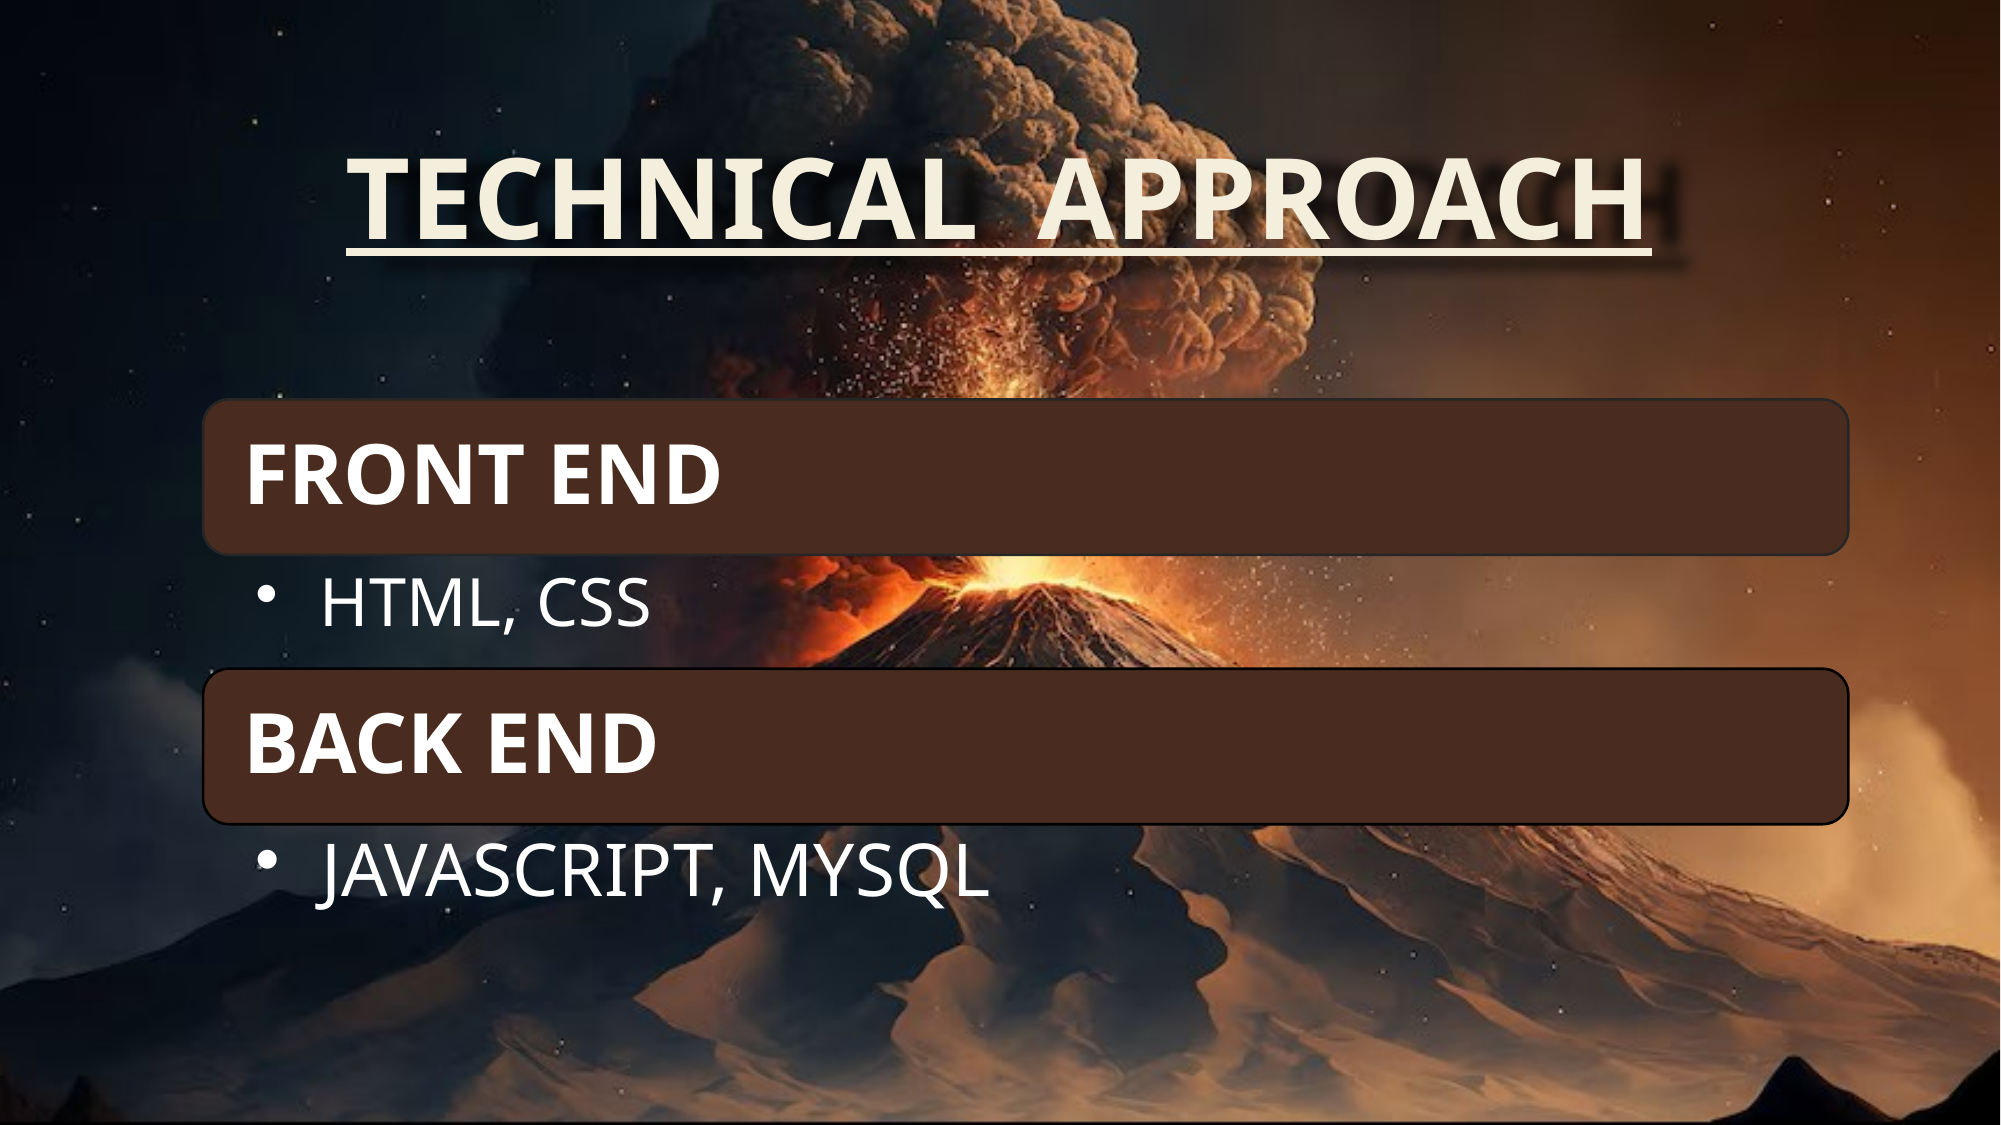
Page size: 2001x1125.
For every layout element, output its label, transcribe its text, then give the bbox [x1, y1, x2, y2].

picture [0, 0, 2001, 1125]
title TECHNICAL APPROACH [149, 99, 1849, 307]
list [202, 387, 1849, 951]
